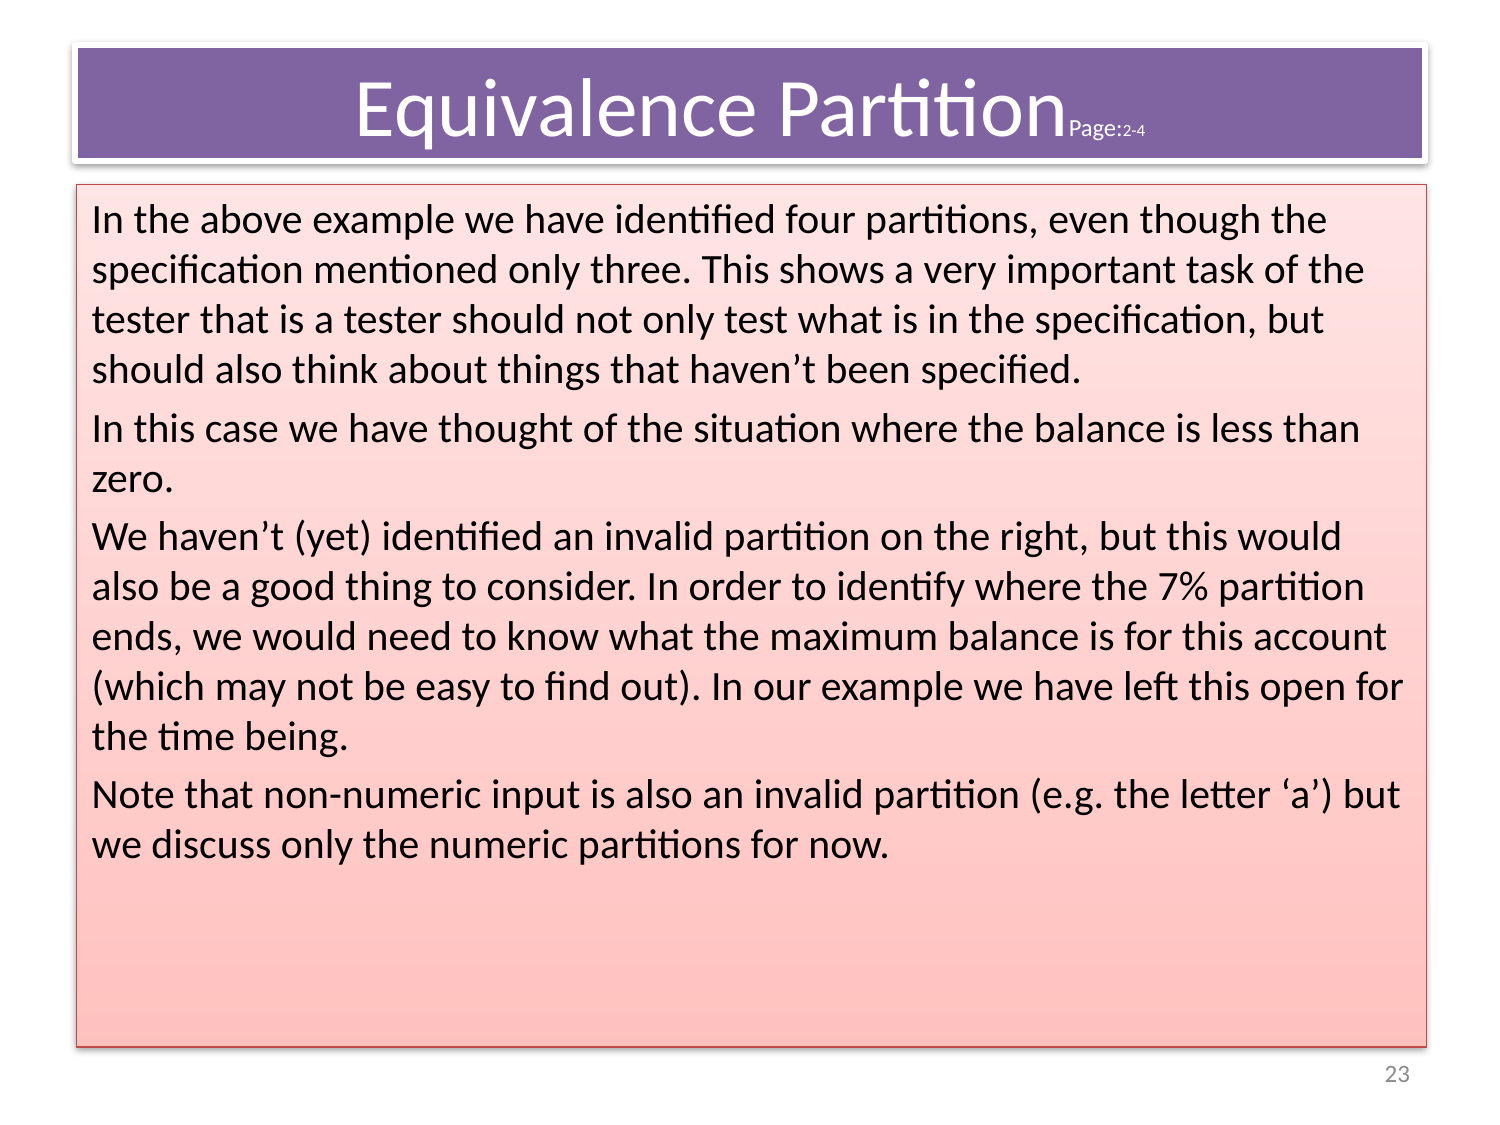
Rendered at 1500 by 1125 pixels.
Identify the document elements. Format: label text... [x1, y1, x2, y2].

slide_number 23 [1074, 1042, 1425, 1103]
list In the above example we have identified four partitions, even though the specification mentioned only three. This shows a very important task of the tester that is a tester should not only test what is in the specification, but should also think about things that haven’t been specified. In this case we have thought of the situation where the balance is less than zero. We haven’t (yet) identified an invalid partition on the right, but this would also be a good thing to consider. In order to identify where the 7% partition ends, we would need to know what the maximum balance is for this account (which may not be easy to find out). In our example we have left this open for the time being. Note that non-numeric input is also an invalid partition (e.g. the letter ‘a’) but we discuss only the numeric partitions for now. [76, 184, 1427, 1048]
title Equivalence PartitionPage:2-4 [72, 42, 1428, 164]
